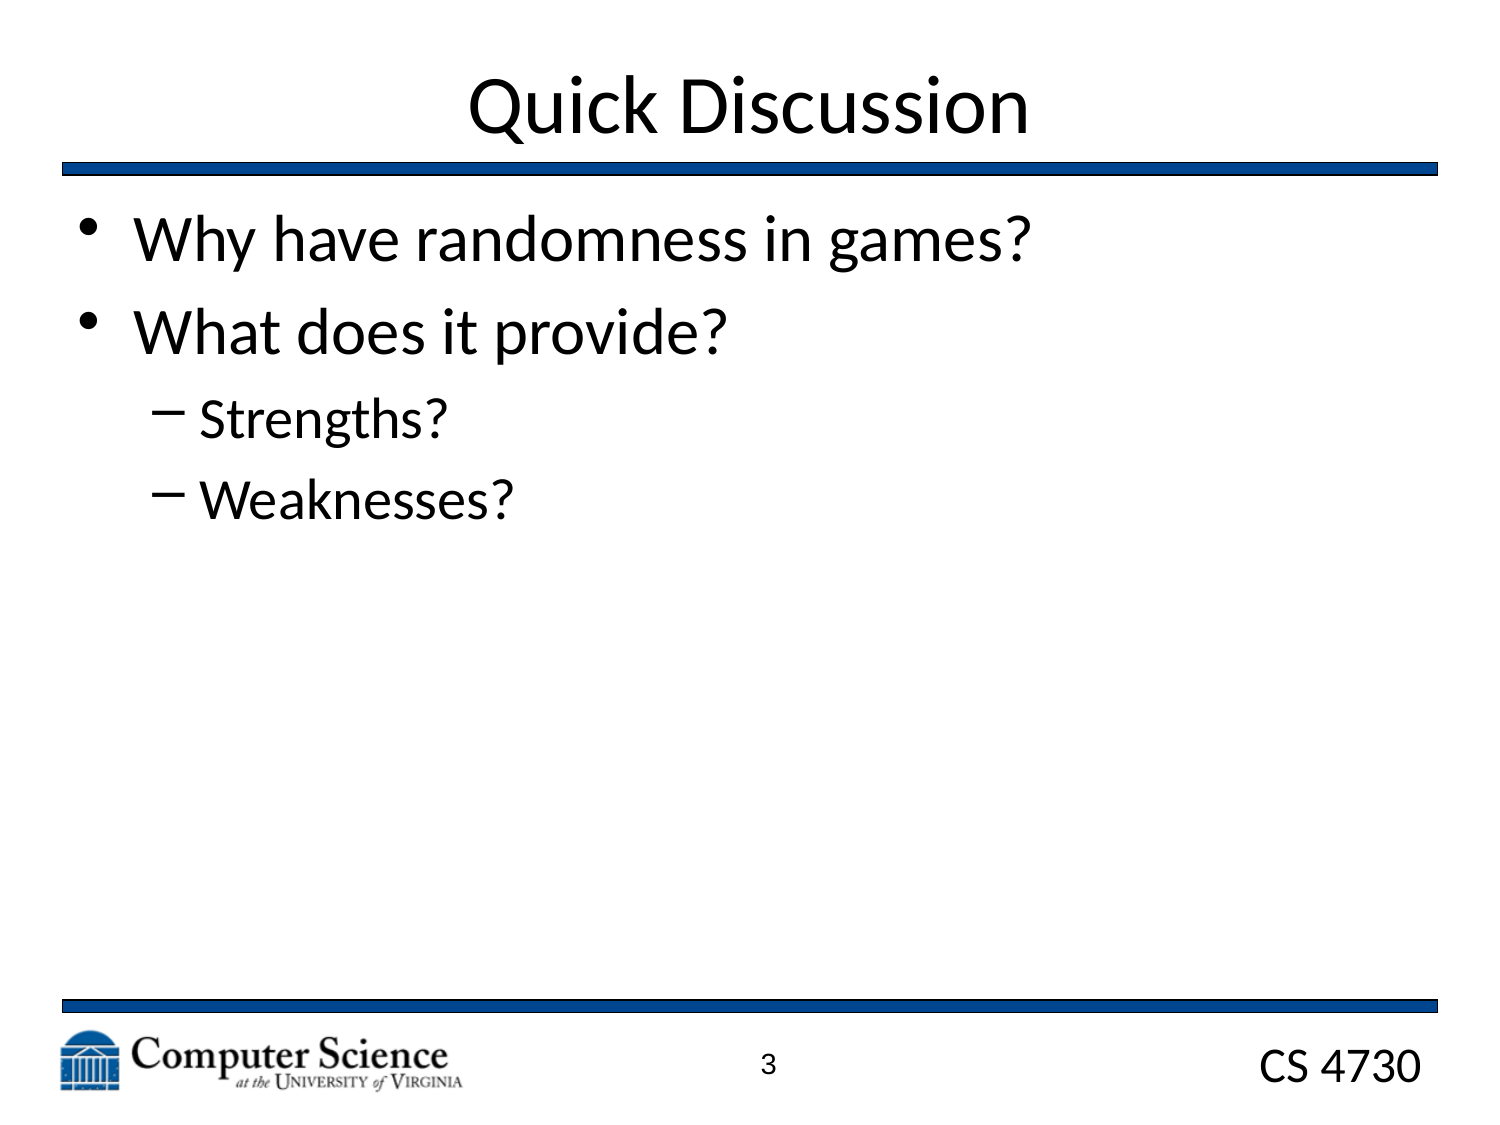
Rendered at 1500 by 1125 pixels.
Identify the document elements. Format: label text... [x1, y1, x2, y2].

title Quick Discussion [62, 49, 1438, 151]
picture [50, 1024, 472, 1101]
list Why have randomness in games? What does it provide? Strengths? Weaknesses? [62, 187, 1438, 1001]
footer 3 [512, 1037, 1026, 1088]
